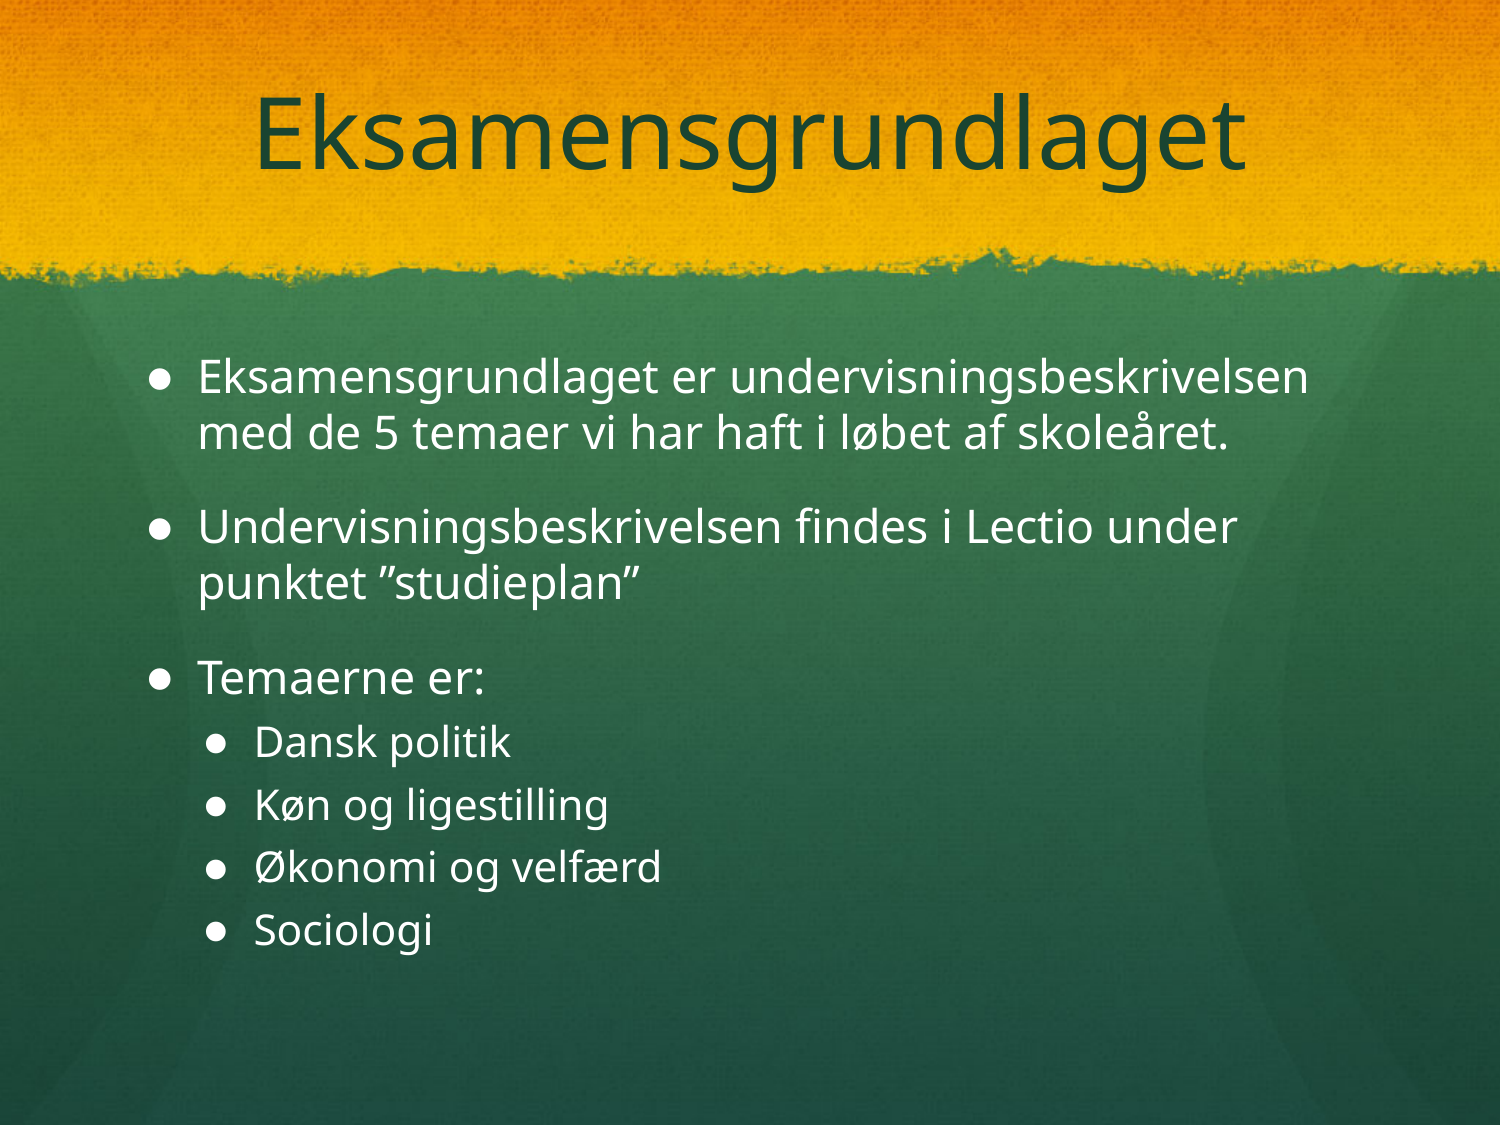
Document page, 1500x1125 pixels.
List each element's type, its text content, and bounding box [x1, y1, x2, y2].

list Eksamensgrundlaget er undervisningsbeskrivelsen med de 5 temaer vi har haft i løbet af skoleåret. Undervisningsbeskrivelsen findes i Lectio under punktet ”studieplan” Temaerne er: Dansk politik Køn og ligestilling Økonomi og velfærd Sociologi [125, 339, 1375, 1026]
picture [0, 0, 1500, 1125]
title Eksamensgrundlaget [125, 13, 1375, 246]
